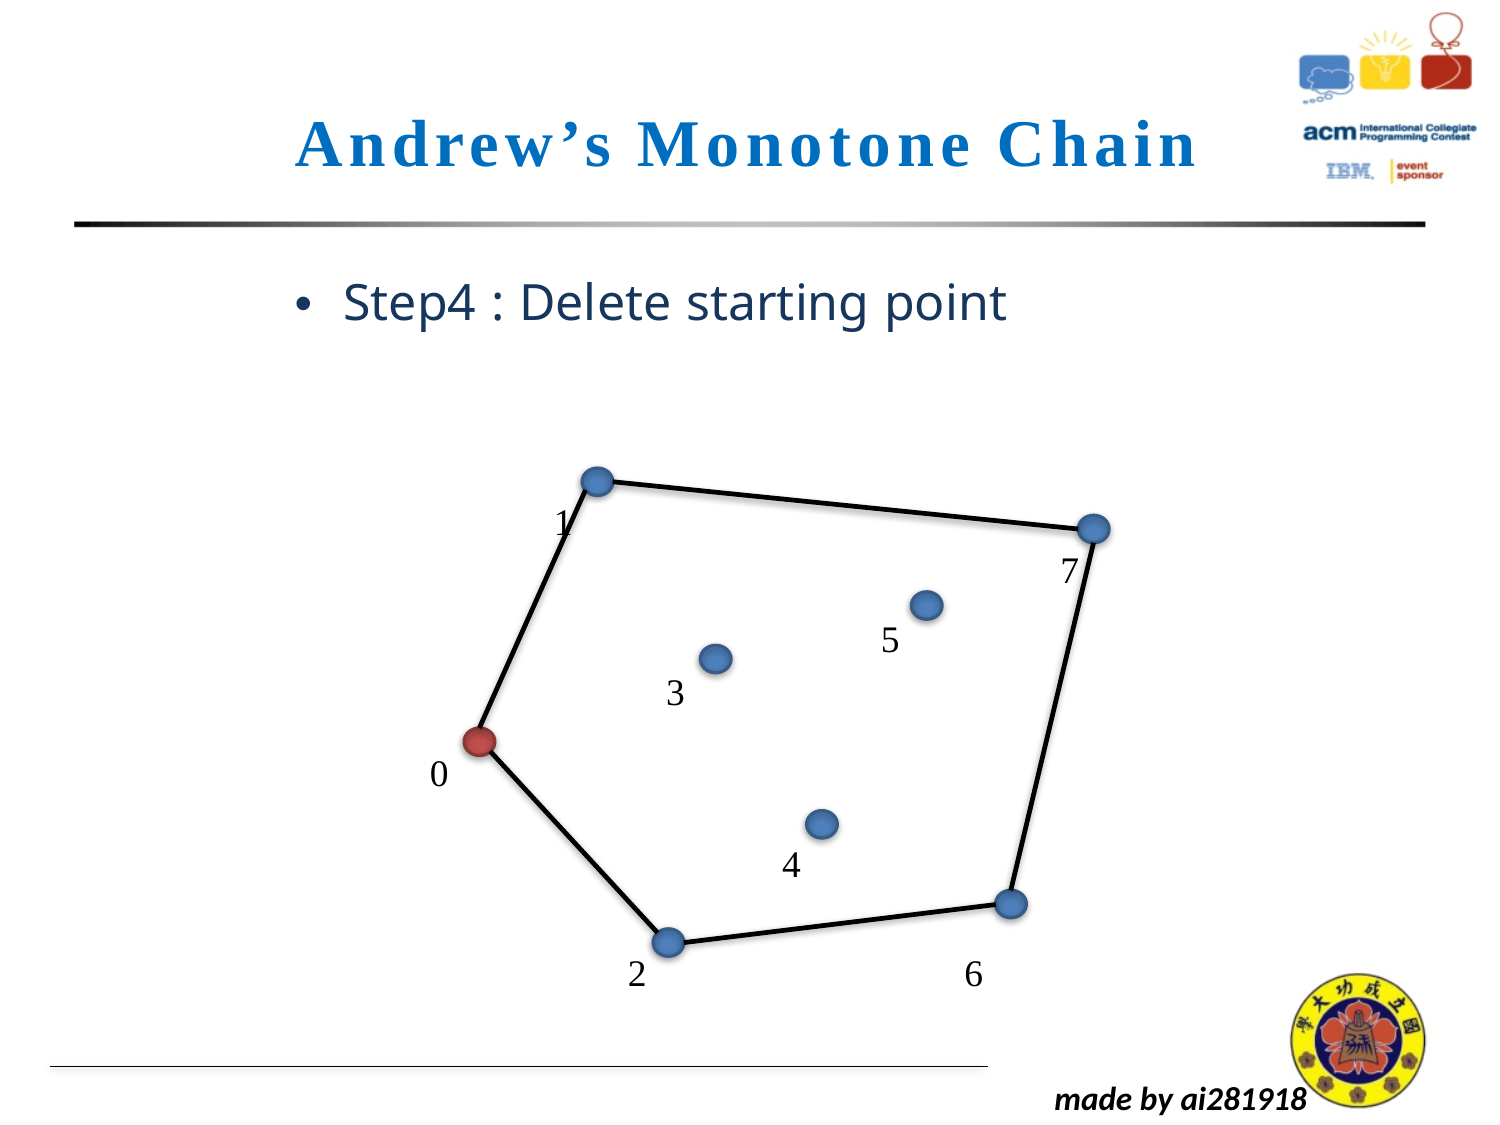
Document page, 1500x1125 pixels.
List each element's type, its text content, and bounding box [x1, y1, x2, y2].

text_box Andrew’s Monotone Chain • Step4 : Delete starting point 1 7 5 3 0 4 [90, 240, 1207, 886]
text_box [611, 886, 643, 913]
picture [73, 219, 1428, 231]
picture [1290, 9, 1482, 191]
text_box [909, 902, 996, 913]
text_box 2 6 [627, 913, 1004, 995]
text_box made by ai281918 [1054, 1077, 1275, 1118]
text_box [993, 889, 1029, 920]
text_box Andrew’s Monotone Chain • Step4 : Delete starting point 1 7 5 3 0 4 [90, 99, 1207, 218]
text_box [49, 1064, 988, 1069]
picture [1279, 967, 1434, 1116]
